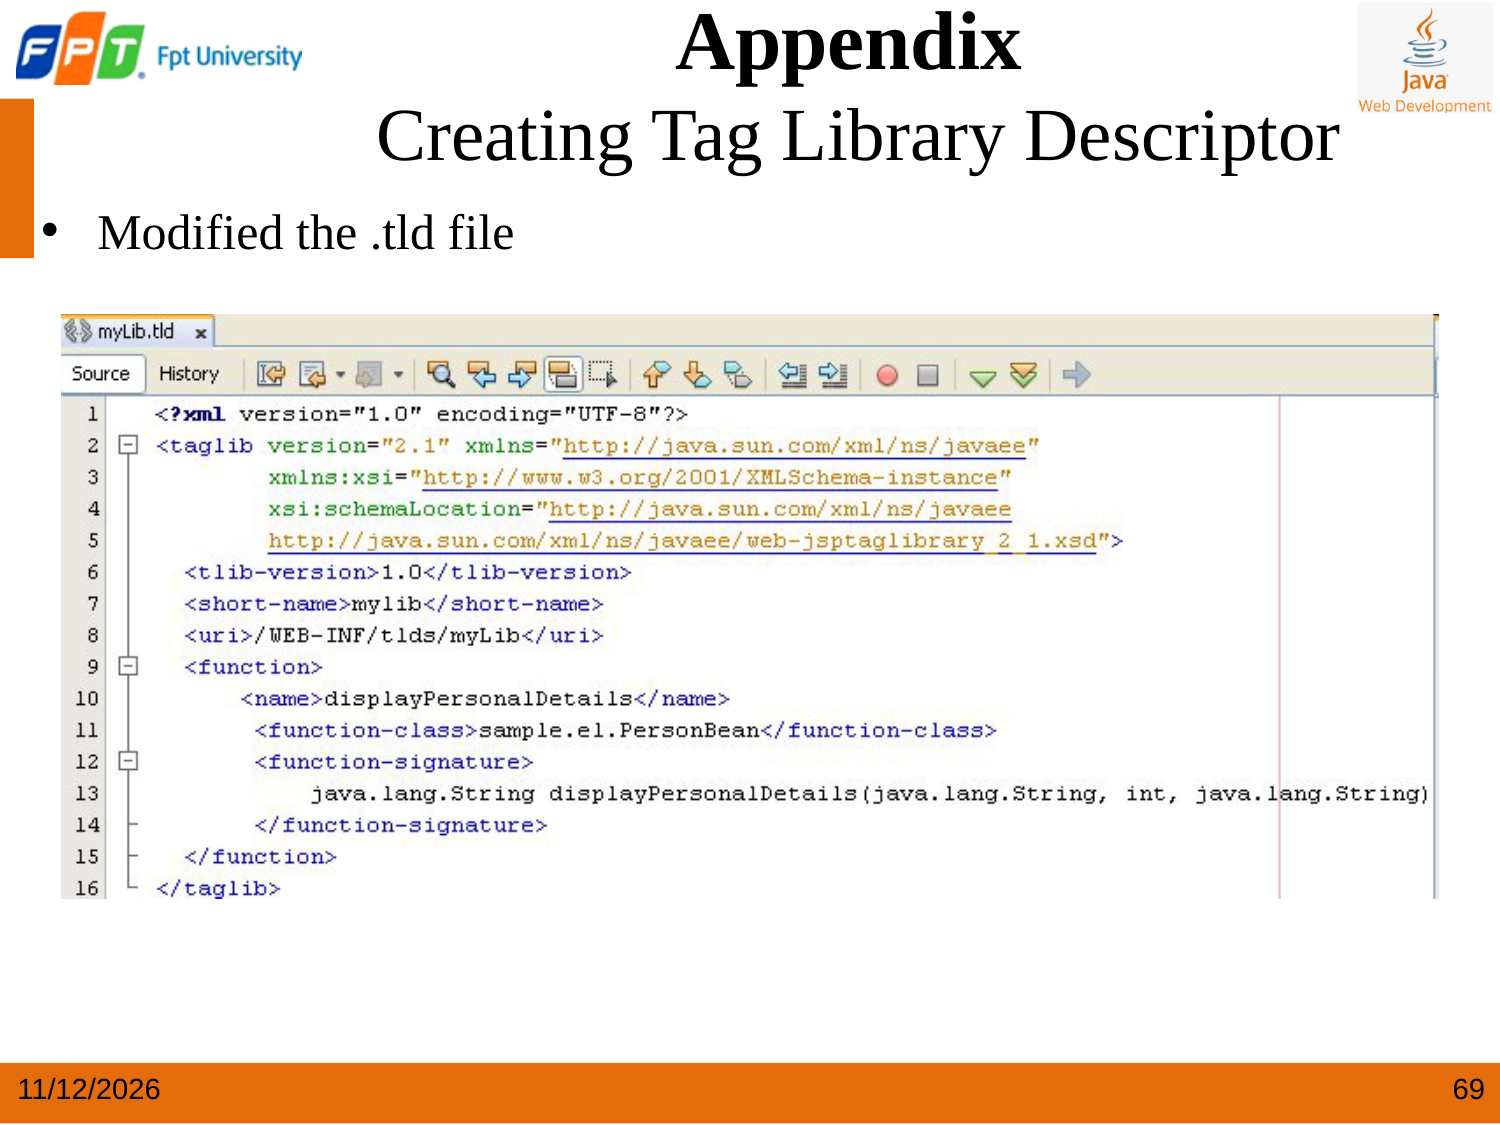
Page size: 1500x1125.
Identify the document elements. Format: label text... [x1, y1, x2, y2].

picture [60, 314, 1440, 899]
picture [1357, 3, 1493, 11]
picture [16, 11, 217, 85]
title Appendix Creating Tag Library Descriptor [217, 11, 1500, 150]
list Modified the .tld file [26, 204, 1493, 274]
slide_number 69 [1050, 1063, 1500, 1124]
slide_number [2, 1063, 231, 1123]
